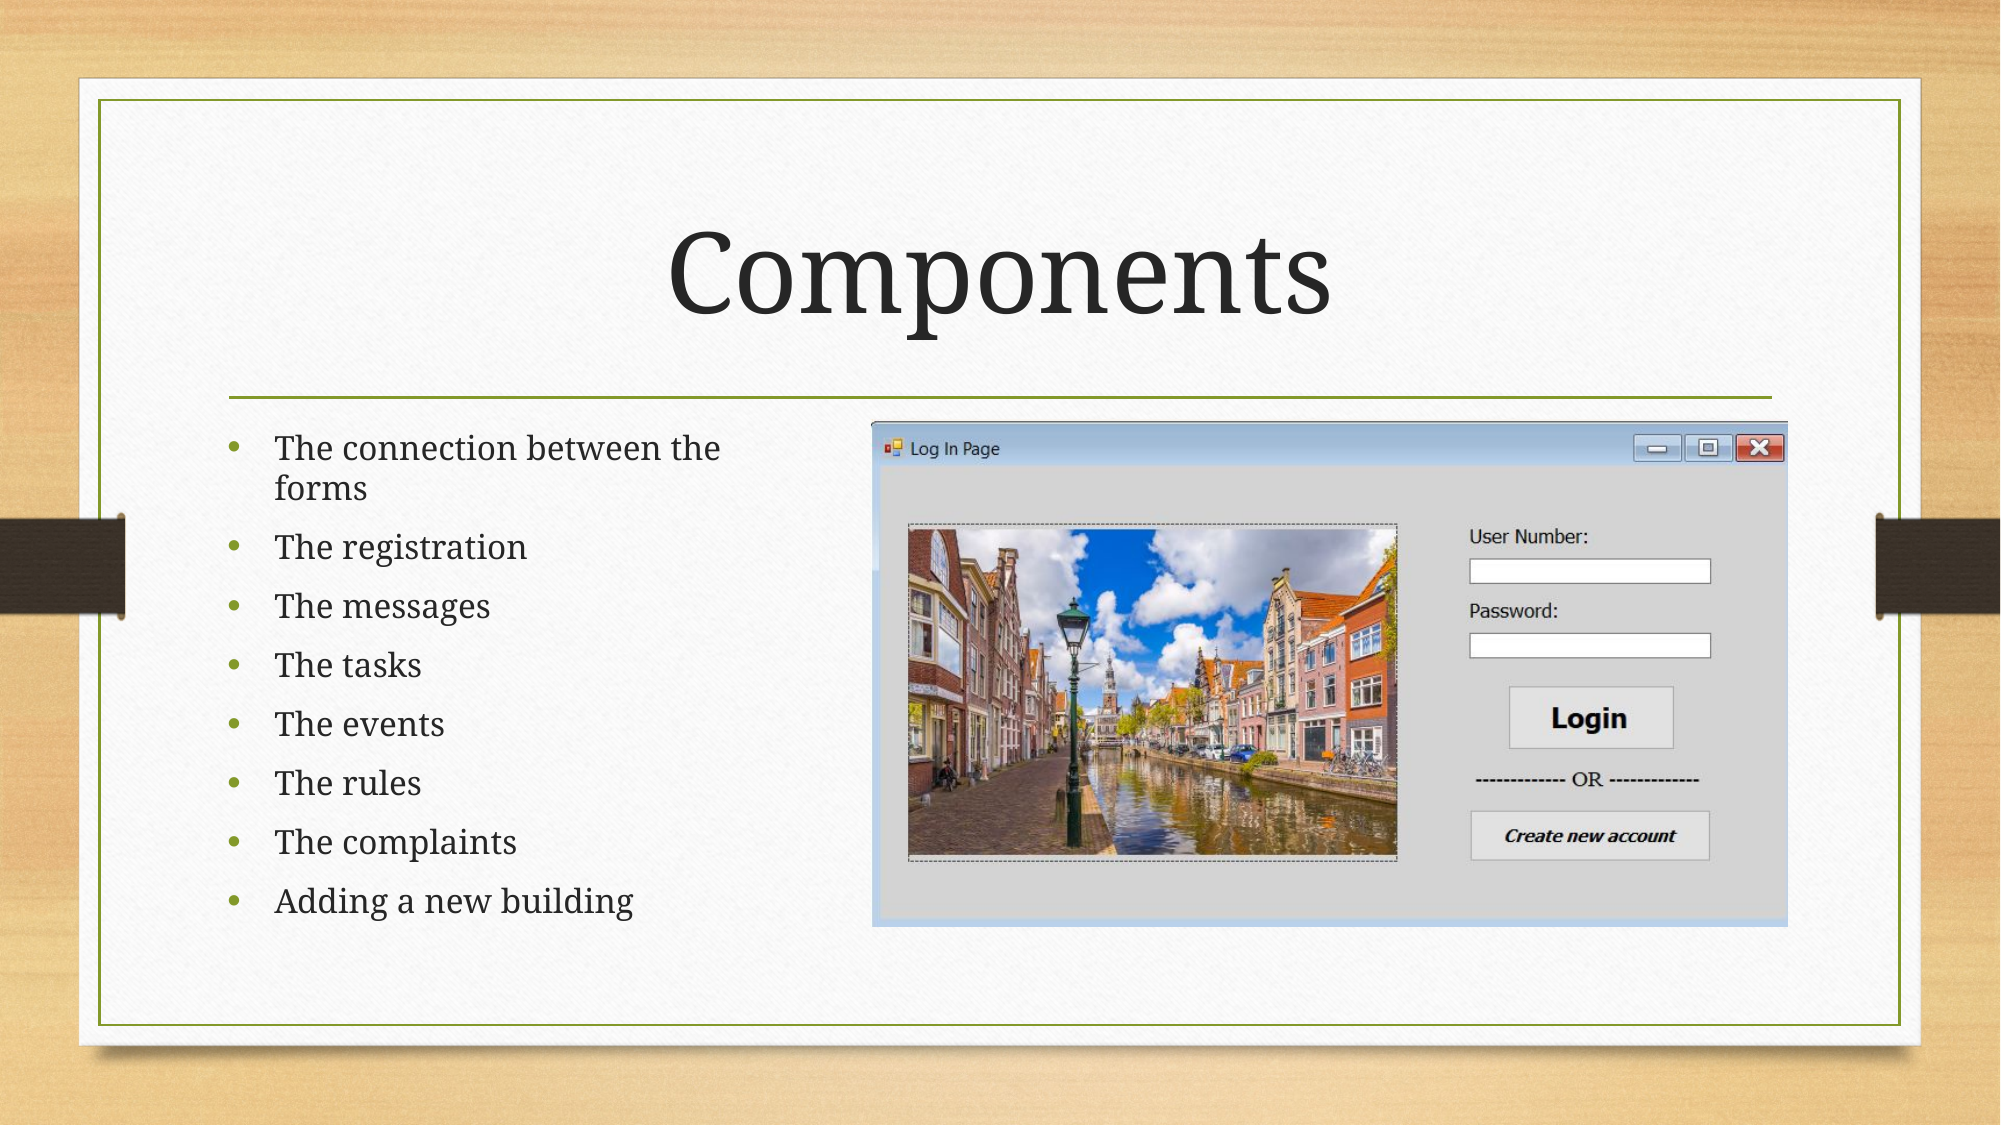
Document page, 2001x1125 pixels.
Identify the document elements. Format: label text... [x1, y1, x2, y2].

title Components [212, 161, 1788, 375]
list The connection between the forms The registration The messages The tasks The events The rules The complaints Adding a new building [212, 419, 756, 964]
picture [0, 0, 2001, 1125]
